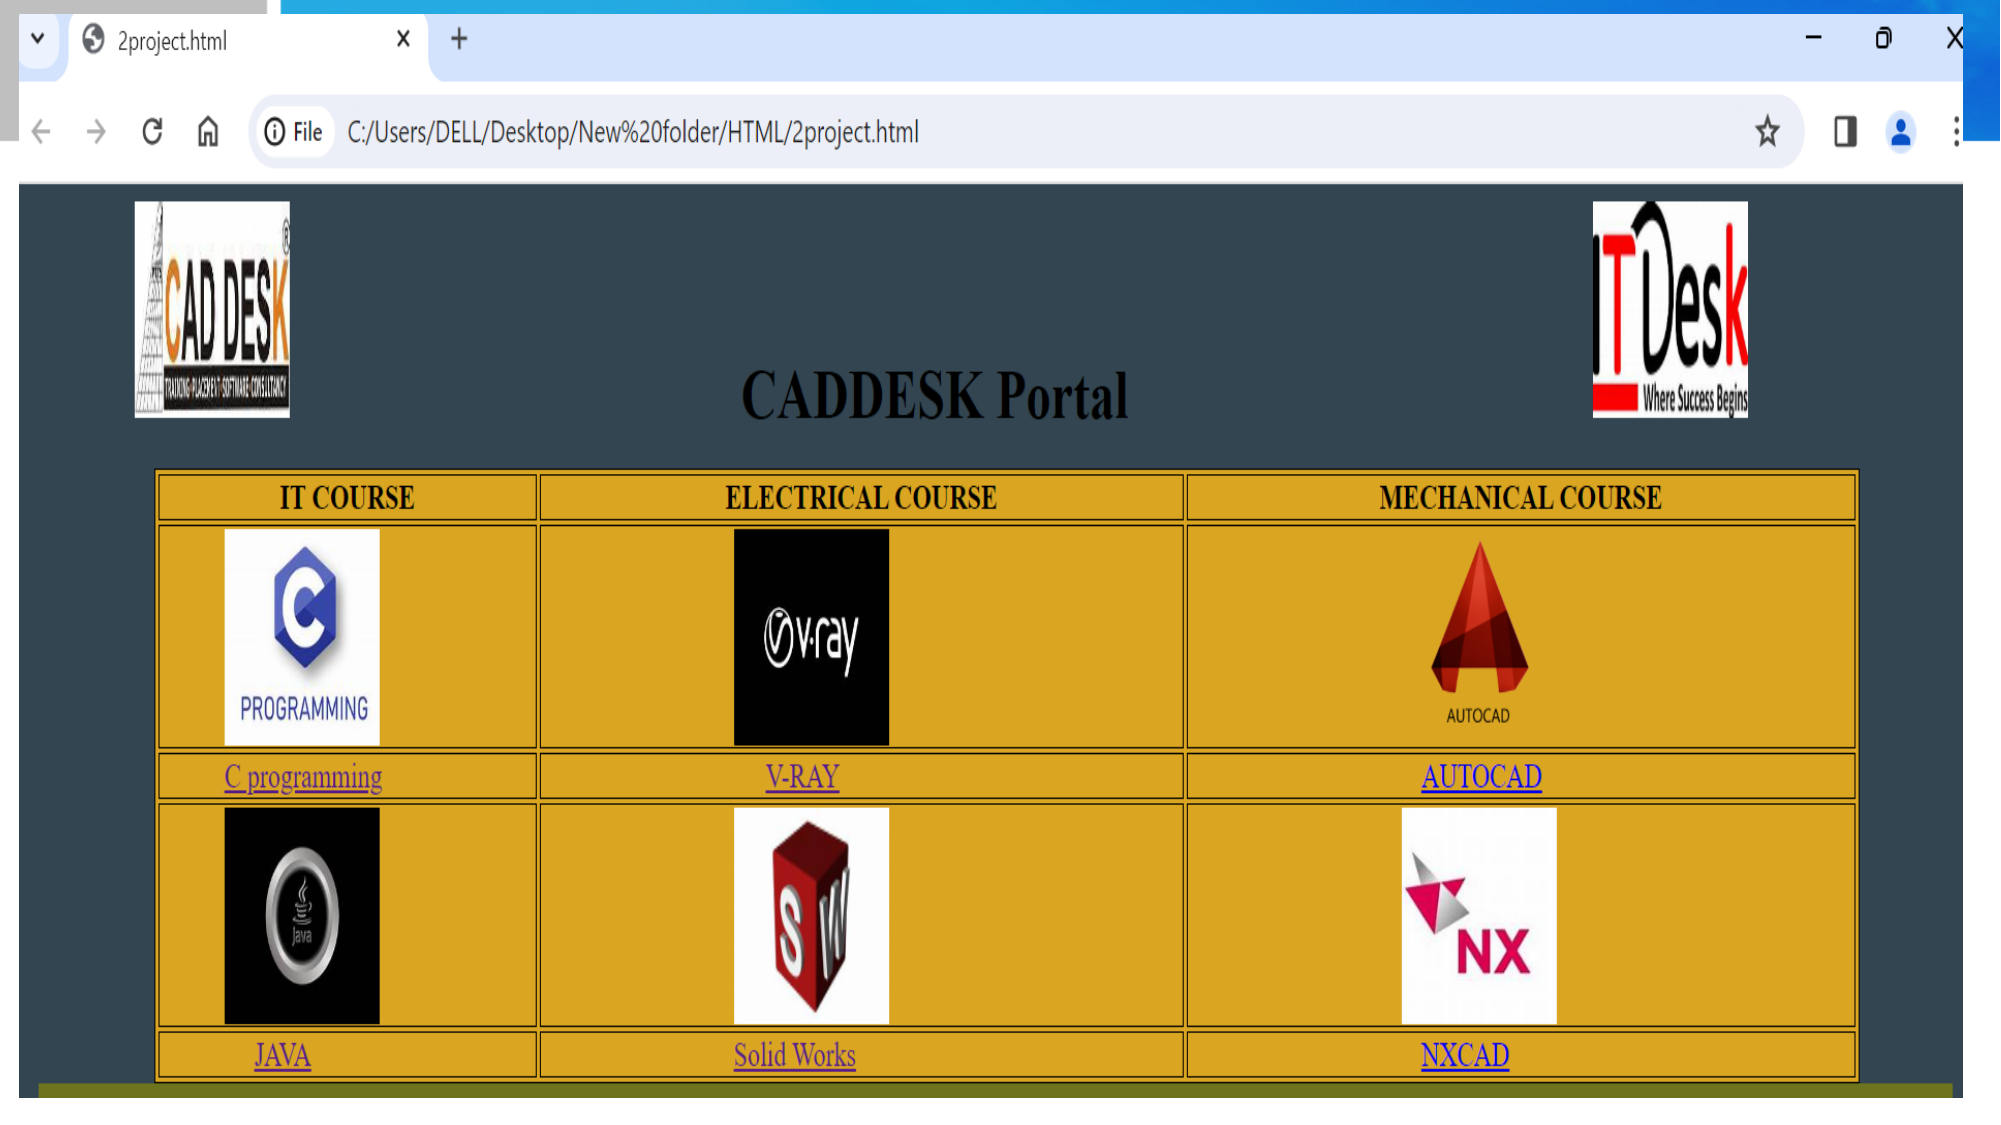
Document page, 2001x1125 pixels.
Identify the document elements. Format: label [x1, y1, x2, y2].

list [19, 14, 1963, 1098]
picture [0, 0, 2000, 1125]
